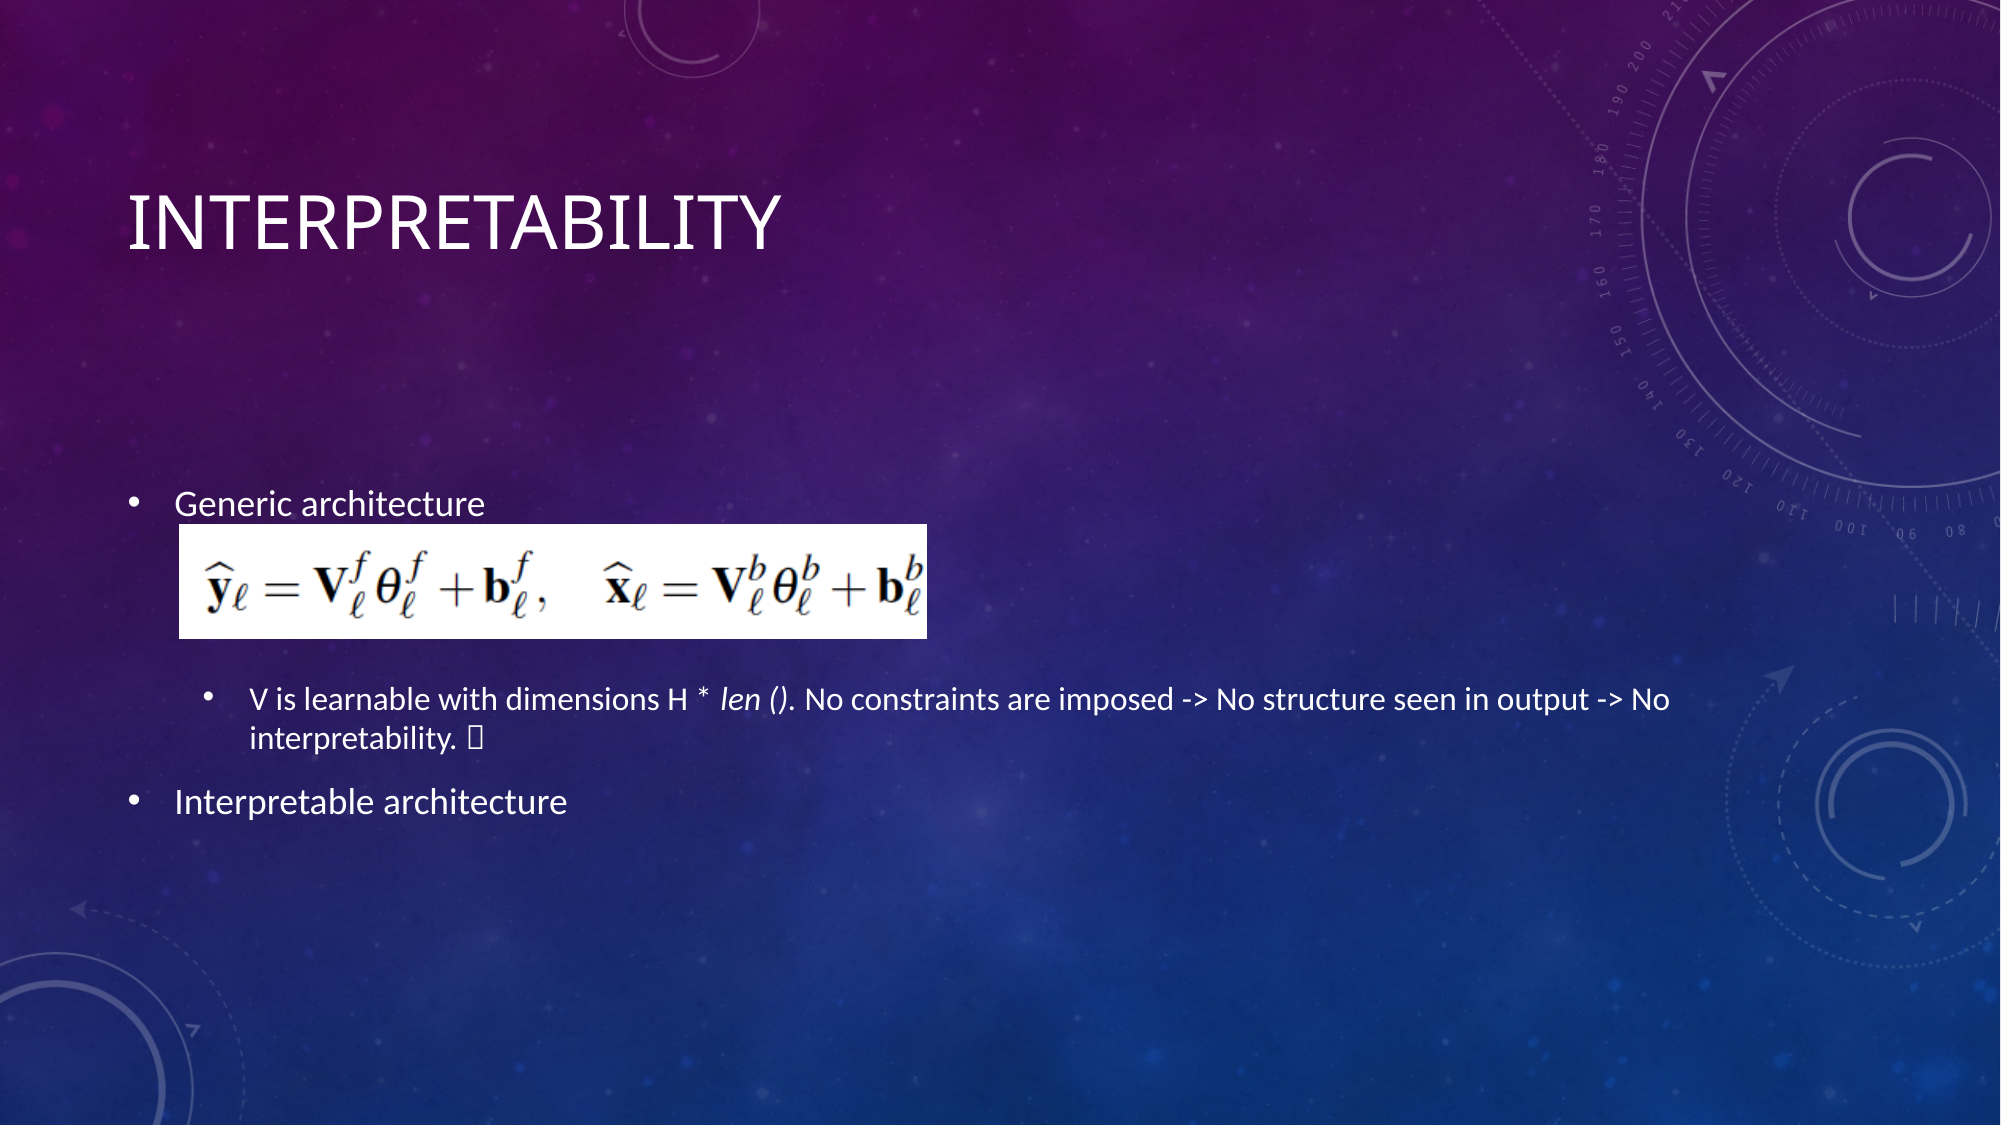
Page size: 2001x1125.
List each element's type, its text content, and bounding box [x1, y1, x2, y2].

picture [0, 0, 2001, 1125]
title Interpretability [112, 99, 1775, 339]
